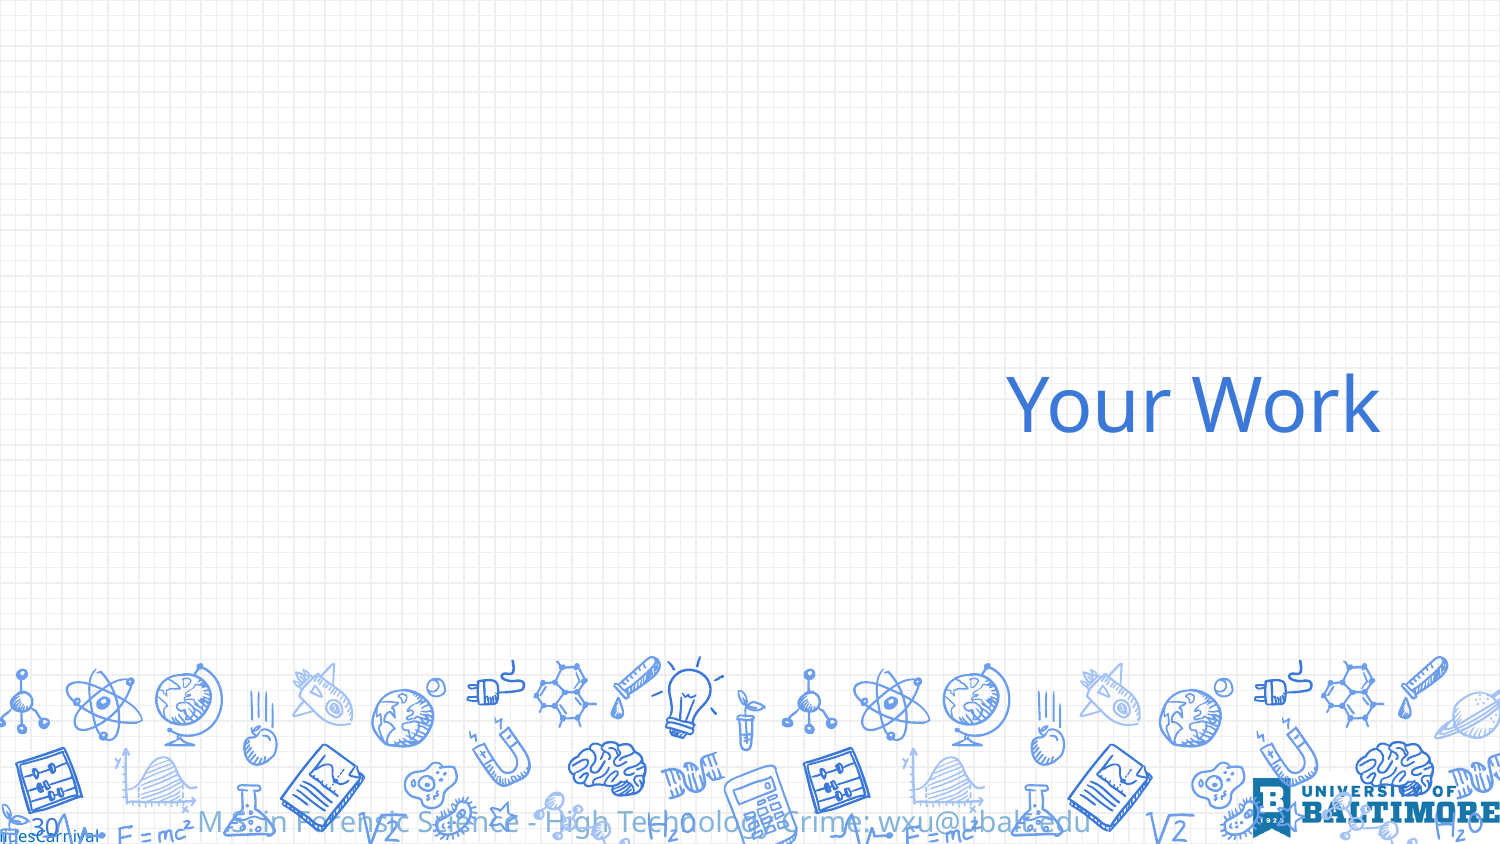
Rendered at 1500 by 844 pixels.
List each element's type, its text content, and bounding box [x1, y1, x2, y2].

slide_number 30 [0, 796, 91, 844]
picture [1382, 771, 1399, 783]
picture [1342, 796, 1349, 806]
picture [1471, 771, 1479, 786]
picture [1481, 771, 1489, 788]
picture [1388, 823, 1396, 835]
picture [1253, 771, 1500, 844]
picture [1282, 807, 1299, 827]
picture [1394, 771, 1431, 791]
picture [1479, 779, 1483, 790]
picture [1253, 804, 1257, 821]
picture [1354, 819, 1361, 827]
picture [1423, 777, 1429, 784]
title Your Work [526, 272, 1397, 463]
picture [1283, 771, 1308, 783]
picture [1363, 771, 1393, 785]
